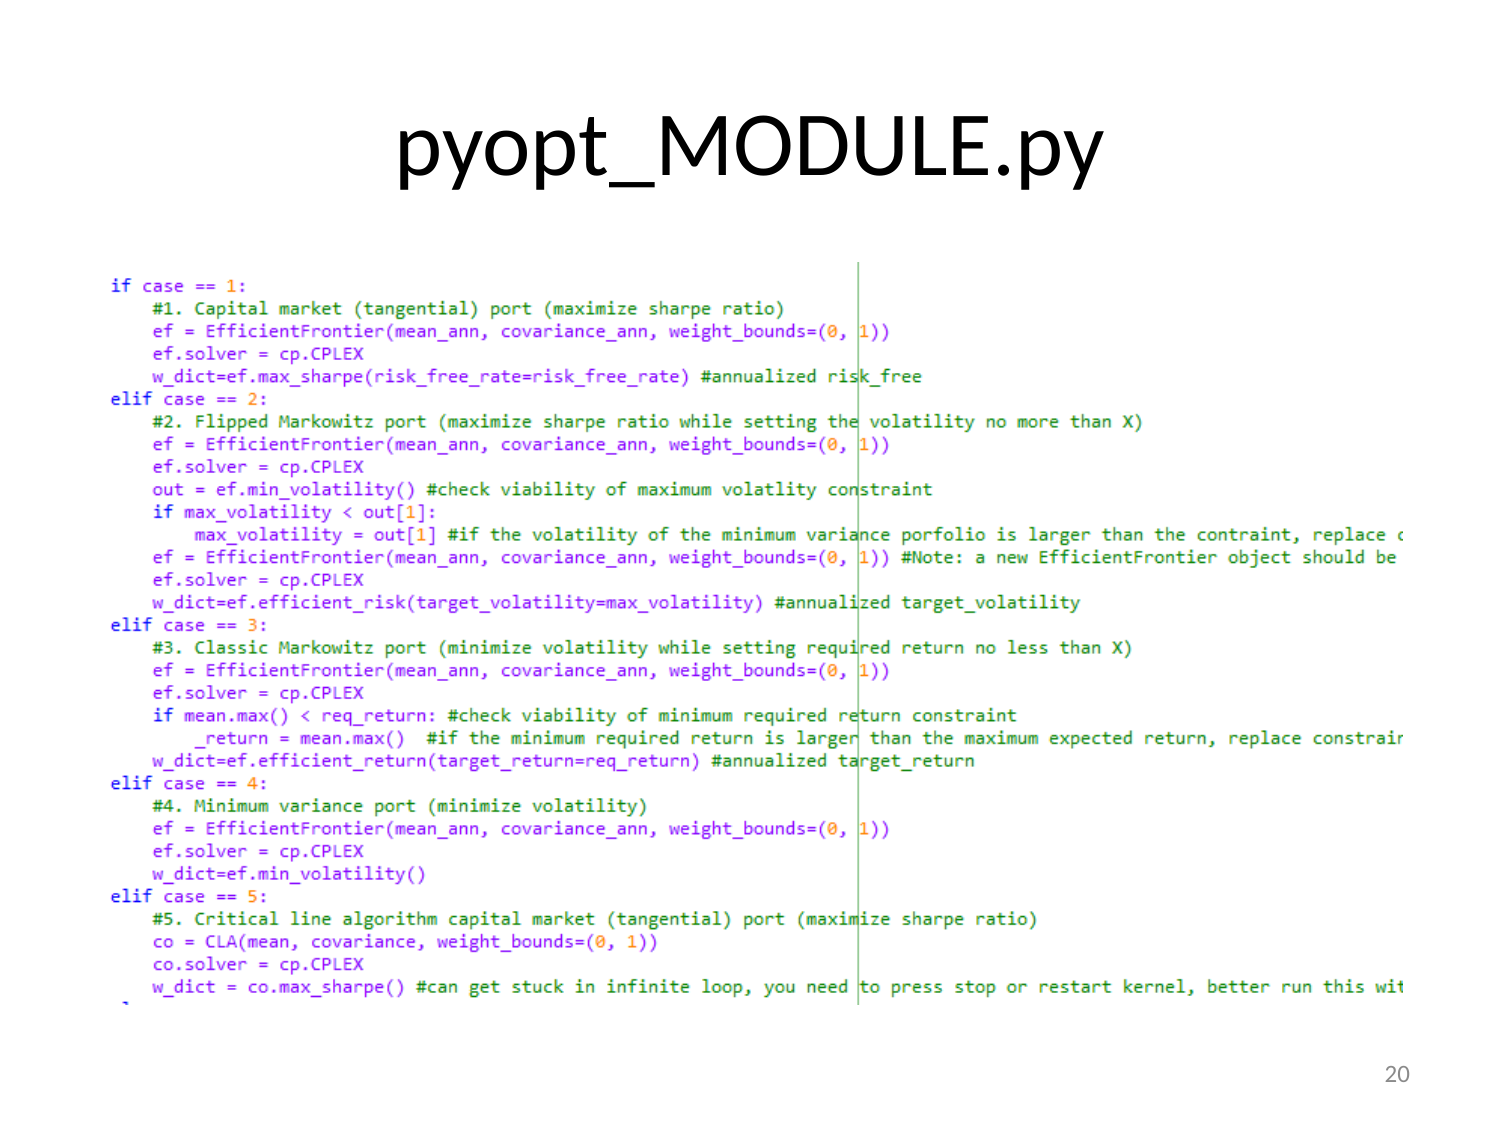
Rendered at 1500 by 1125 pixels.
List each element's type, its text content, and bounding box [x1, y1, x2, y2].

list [96, 262, 1404, 1006]
title pyopt_MODULE.py [75, 45, 1425, 233]
slide_number 20 [1074, 1042, 1425, 1103]
